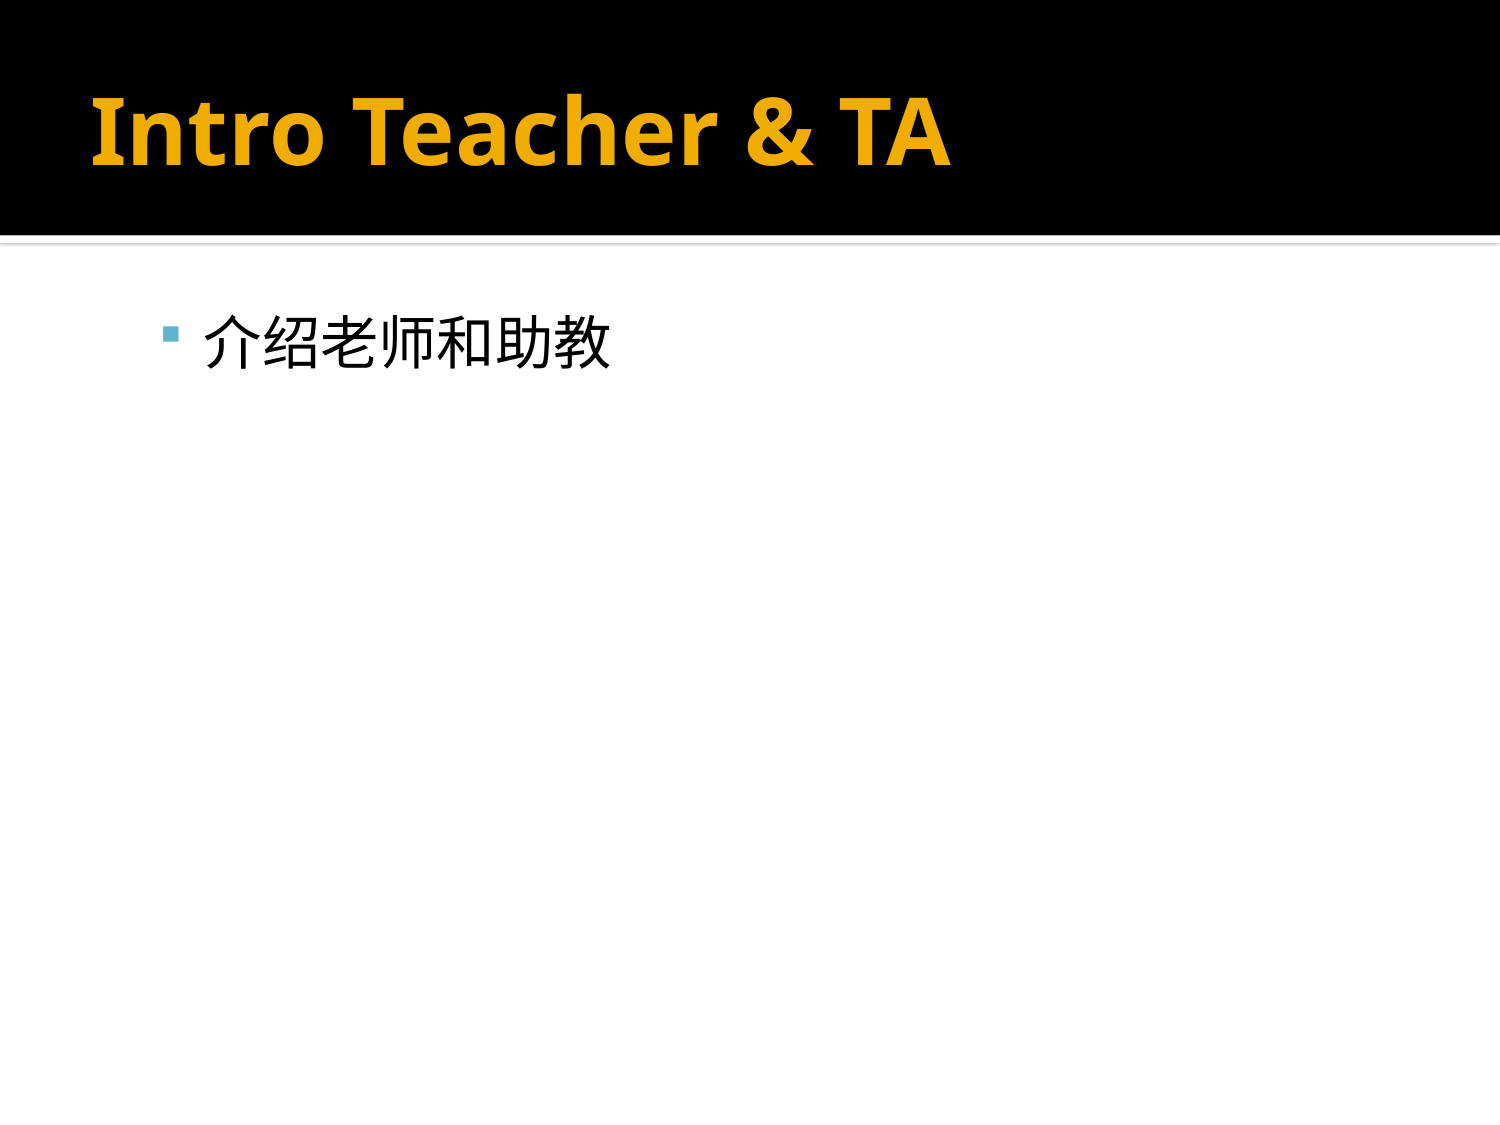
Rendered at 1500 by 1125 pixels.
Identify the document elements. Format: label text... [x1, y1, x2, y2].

title Intro Teacher & TA [75, 25, 1425, 231]
list 介绍老师和助教 [75, 291, 1425, 1050]
